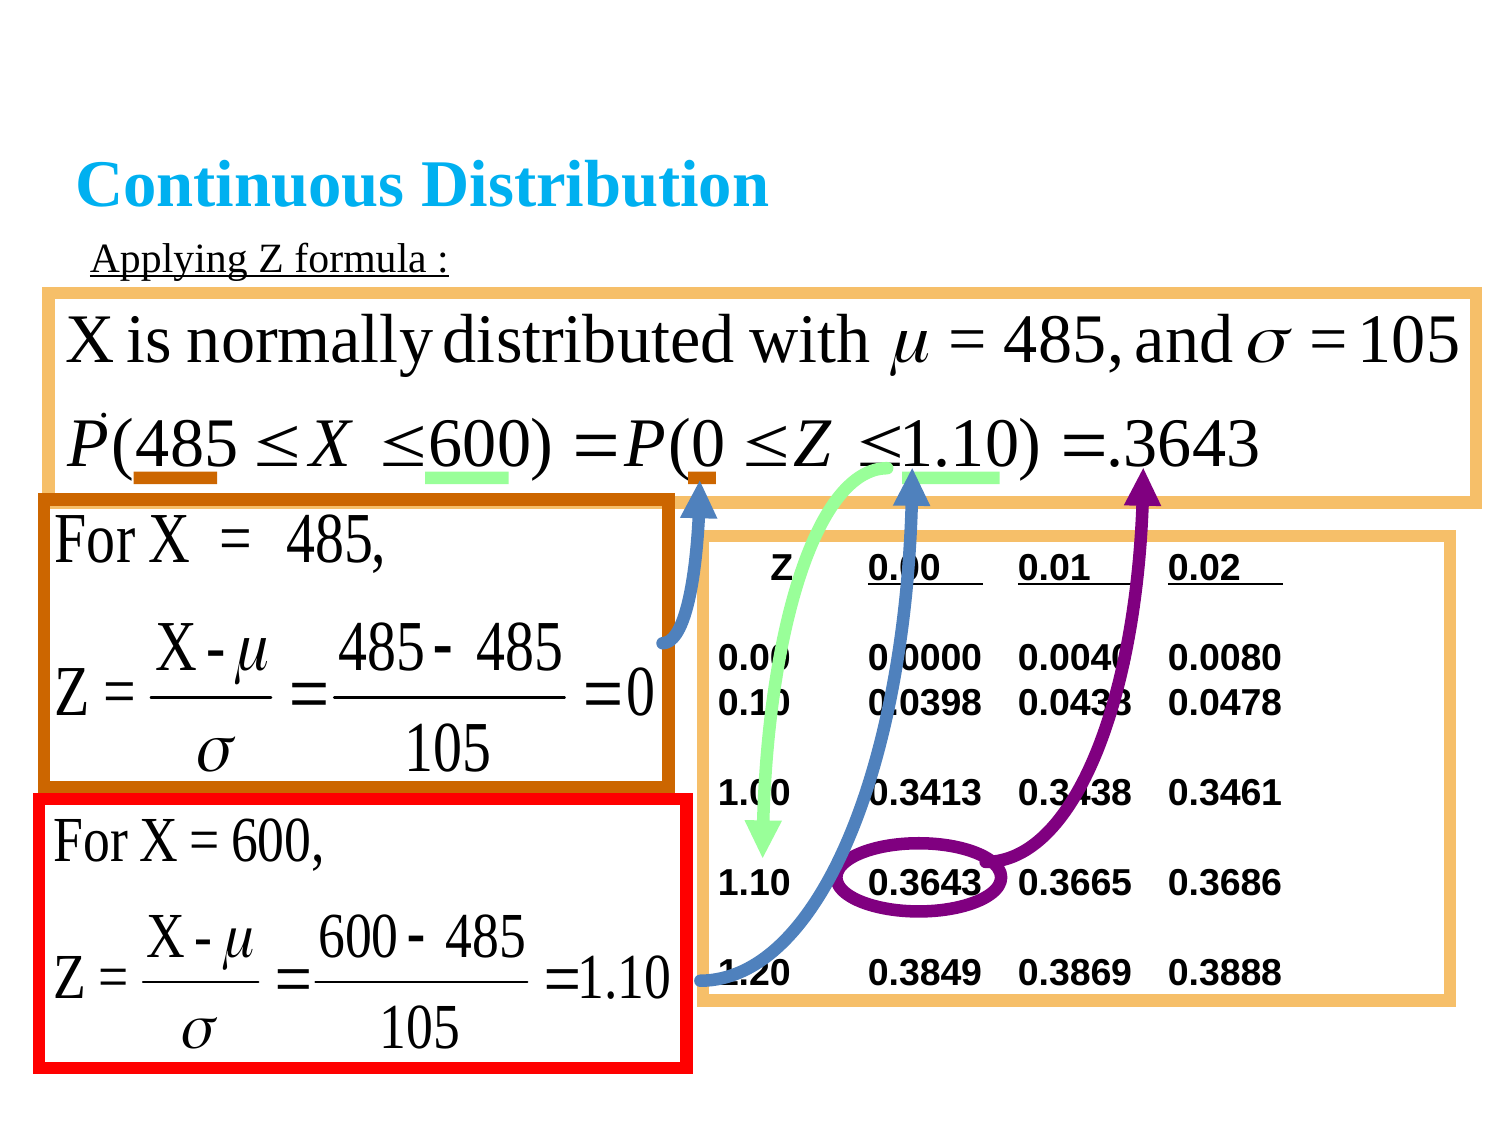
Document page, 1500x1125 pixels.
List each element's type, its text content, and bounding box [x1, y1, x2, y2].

text_box Continuous Distribution [74, 85, 1425, 223]
text_box Applying Z formula : [74, 223, 1425, 287]
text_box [44, 298, 1470, 1062]
